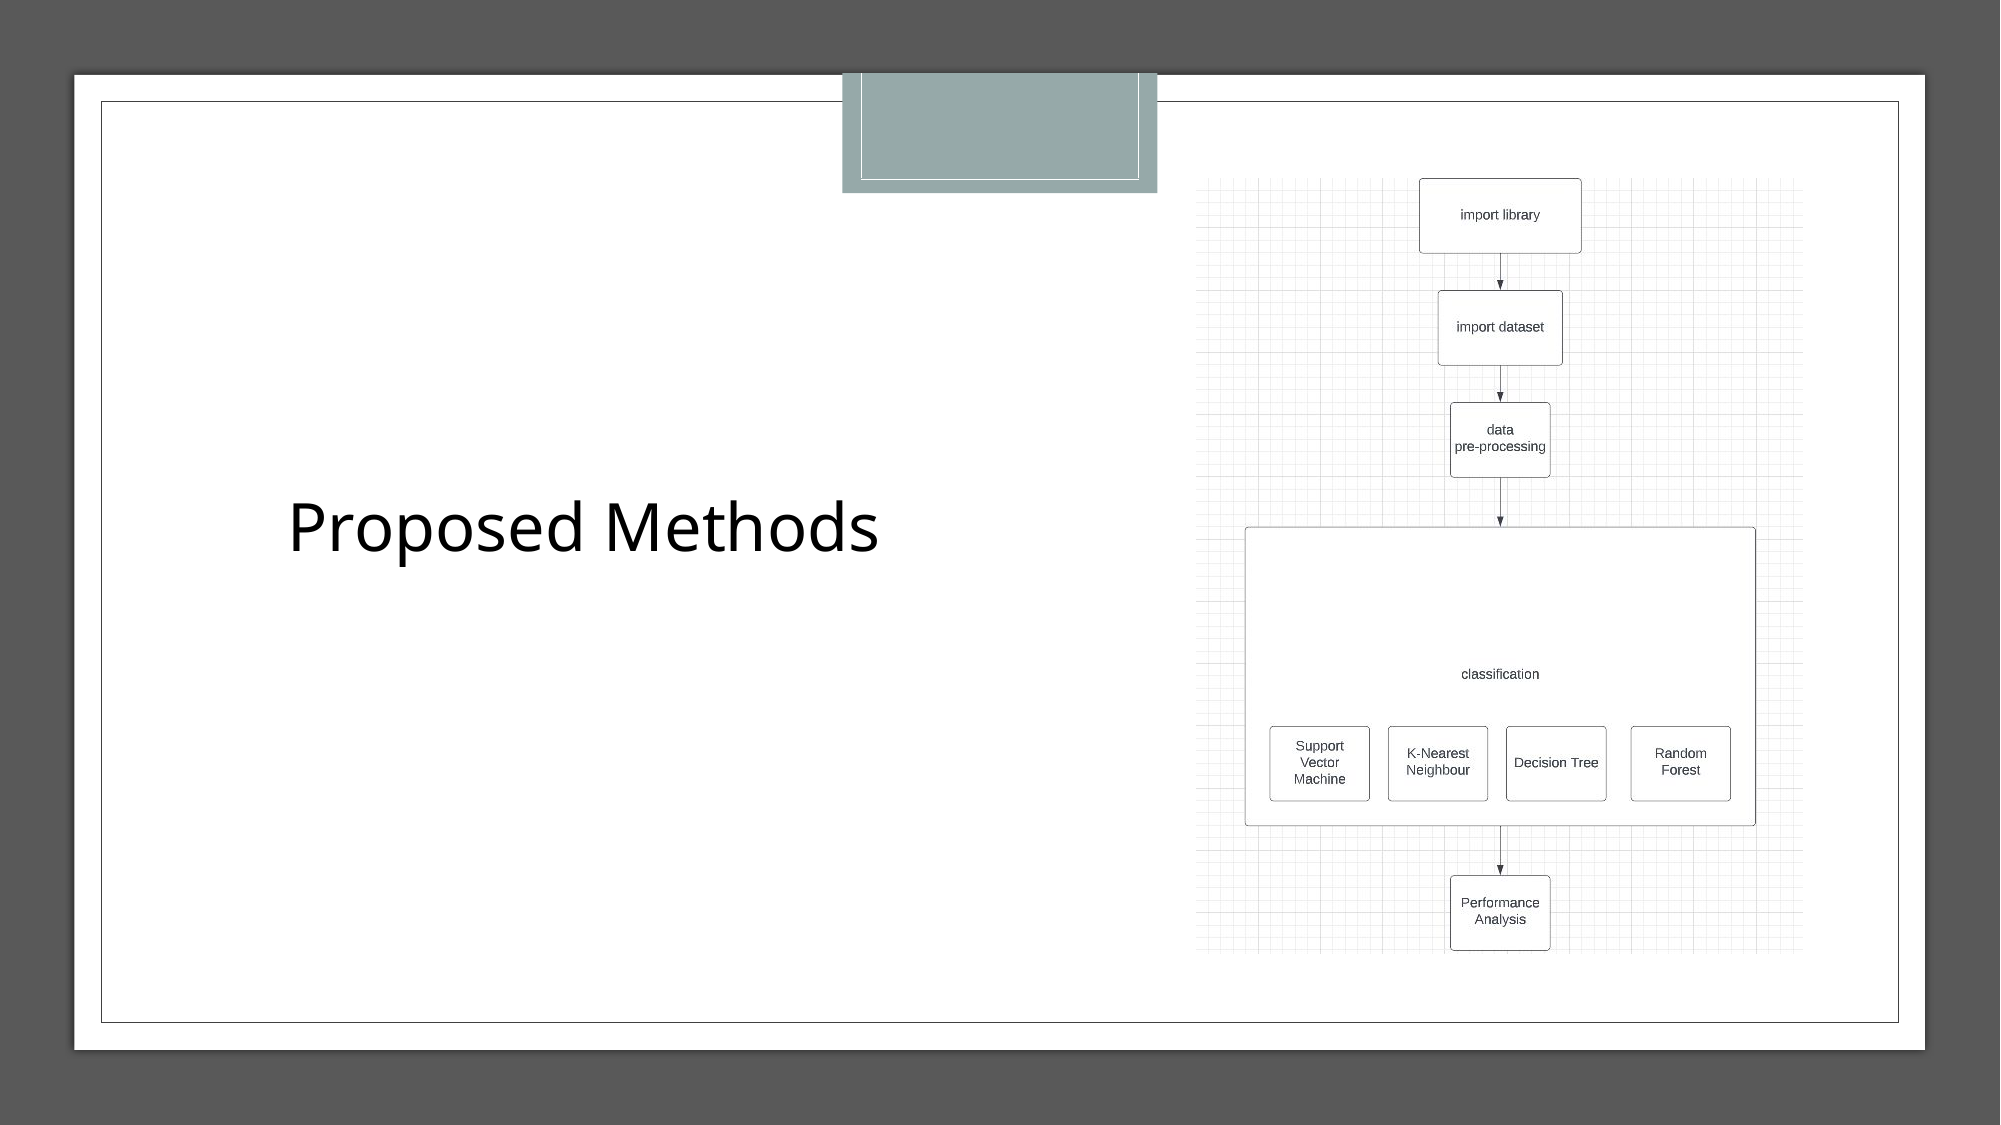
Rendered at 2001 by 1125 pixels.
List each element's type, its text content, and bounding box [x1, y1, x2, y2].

text_box [101, 101, 1899, 1023]
text_box Proposed Methods [272, 477, 1000, 653]
text_box [74, 74, 1925, 1050]
picture [1196, 178, 1803, 954]
text_box [841, 72, 1158, 194]
